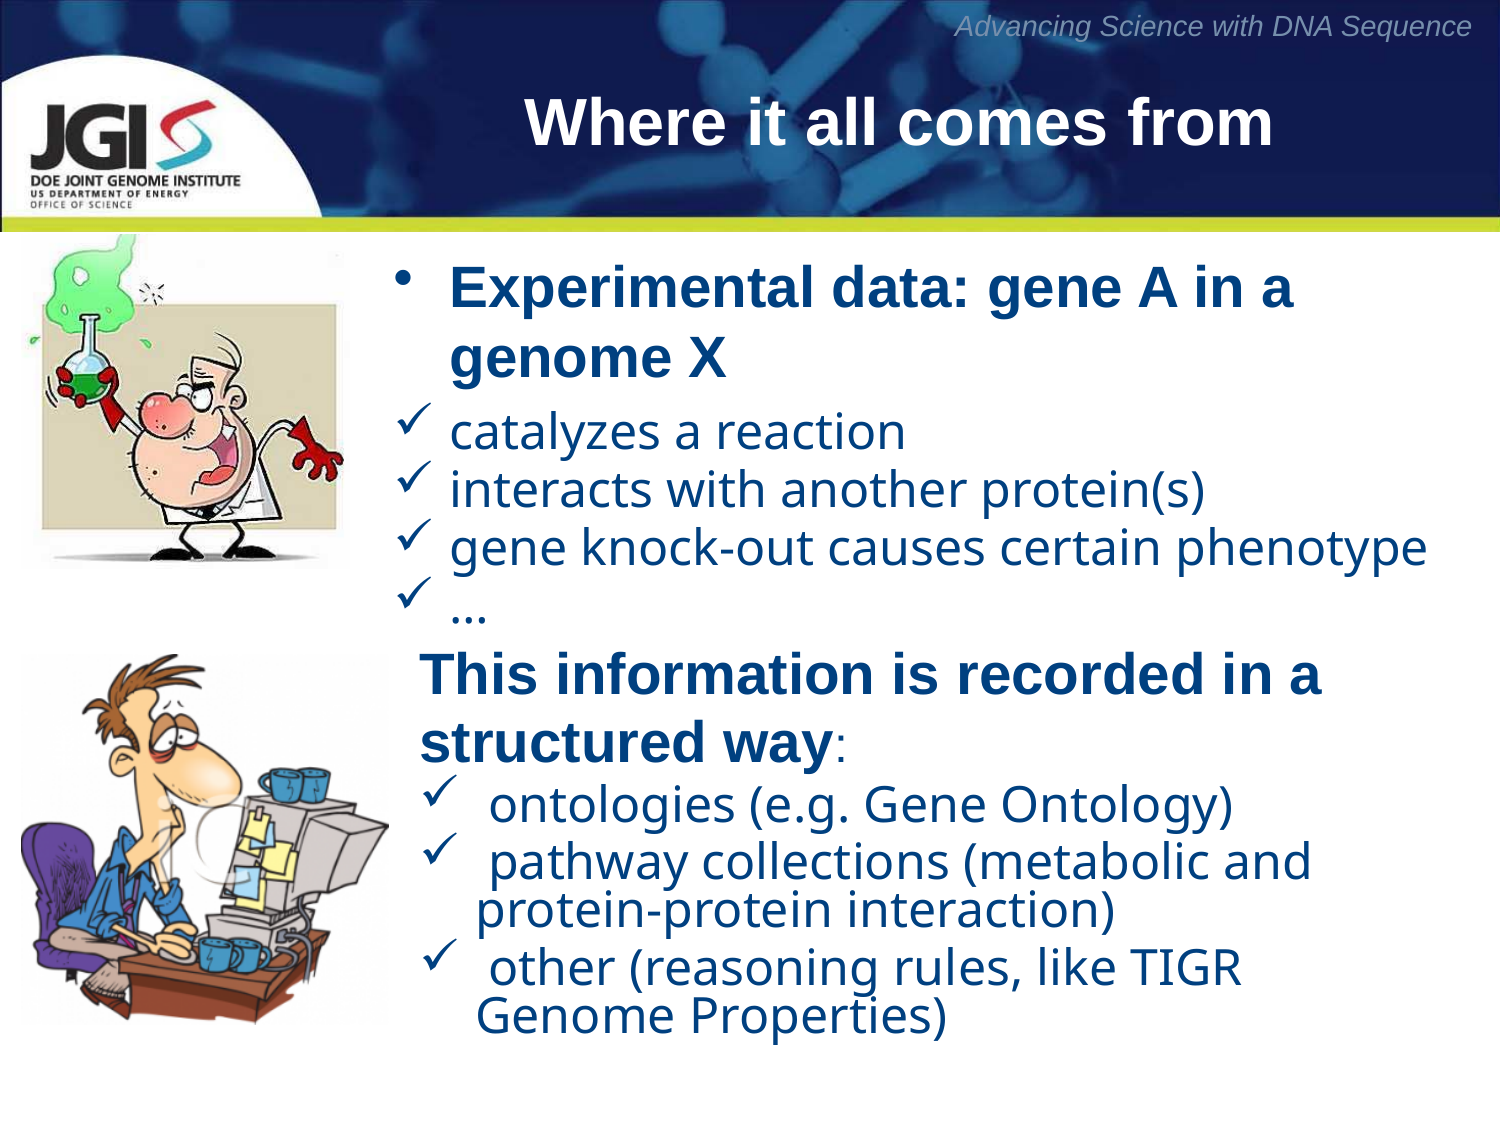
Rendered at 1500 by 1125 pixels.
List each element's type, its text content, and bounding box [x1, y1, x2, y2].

picture [0, 0, 1500, 232]
list Experimental data: gene A in a genome X catalyzes a reaction interacts with another protein(s) gene knock-out causes certain phenotype … [378, 241, 1463, 651]
text_box This information is recorded in a structured way: ontologies (e.g. Gene Ontology) pathway collections (metabolic and protein-protein interaction) other (reasoning rules, like TIGR Genome Properties) [404, 642, 1455, 1051]
picture [21, 654, 390, 1025]
picture [20, 234, 350, 570]
title Where it all comes from [337, 24, 1463, 213]
